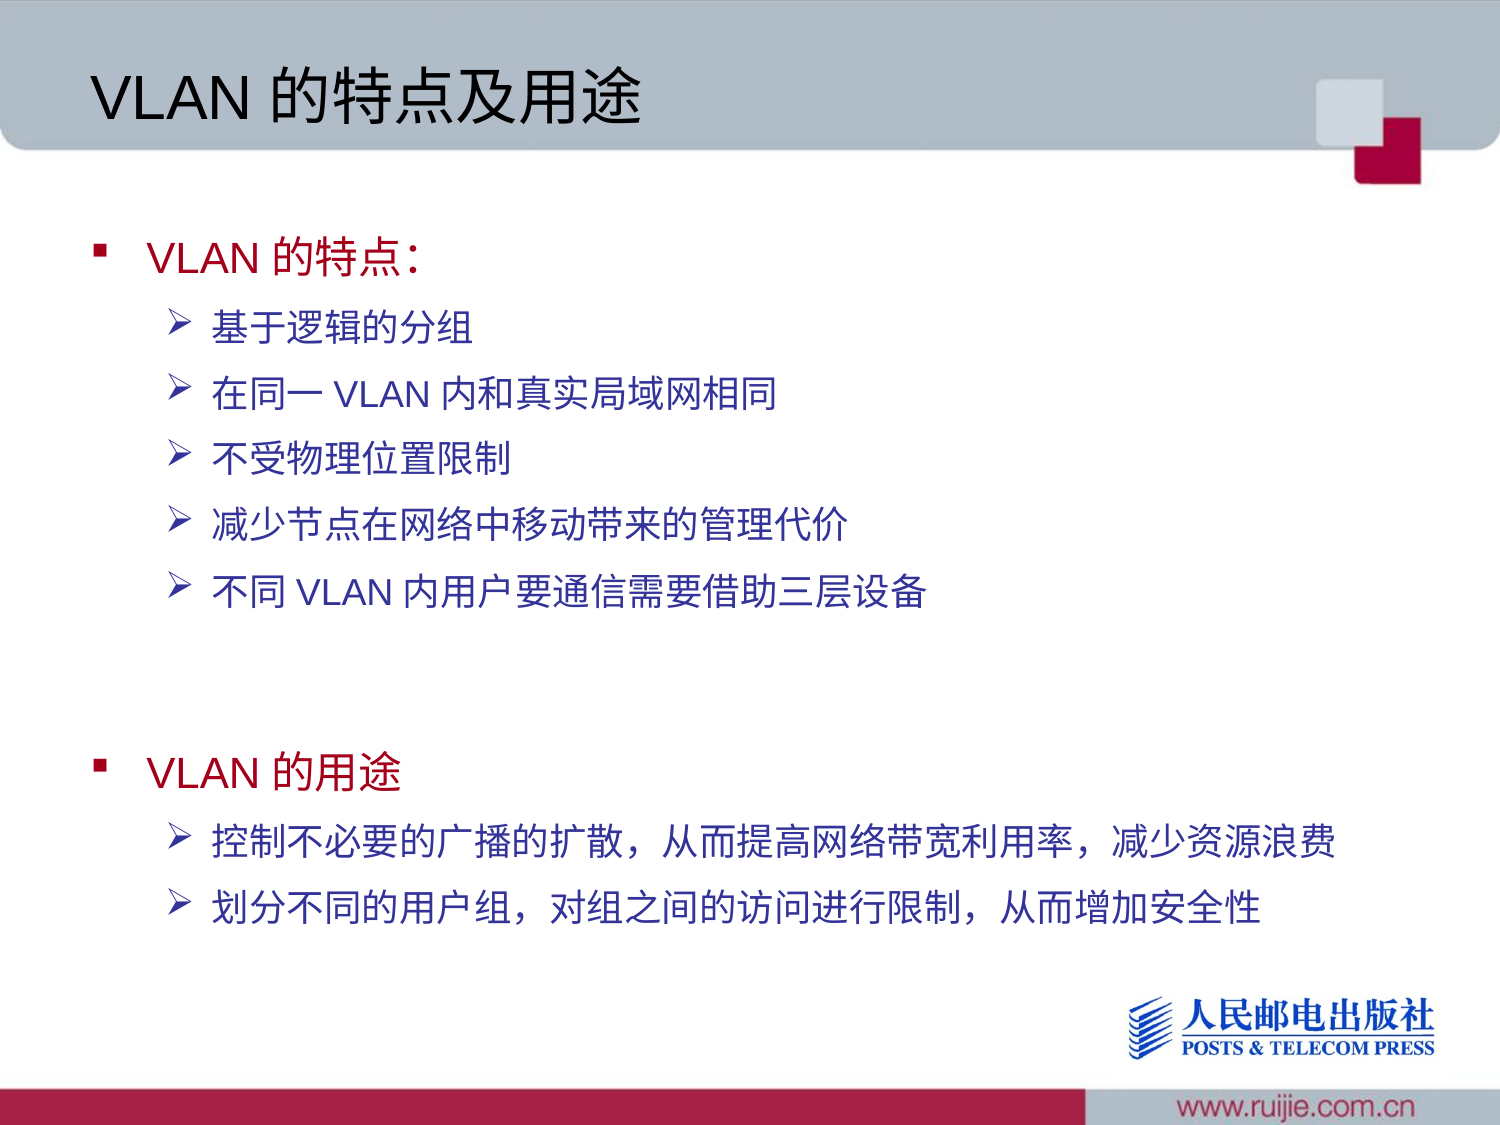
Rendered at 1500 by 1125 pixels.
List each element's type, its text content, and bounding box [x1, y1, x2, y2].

list VLAN的特点： 基于逻辑的分组 在同一VLAN内和真实局域网相同 不受物理位置限制 减少节点在网络中移动带来的管理代价 不同VLAN内用户要通信需要借助三层设备 VLAN的用途 控制不必要的广播的扩散，从而提高网络带宽利用率，减少资源浪费 划分不同的用户组，对组之间的访问进行限制，从而增加安全性 [75, 196, 1436, 922]
title VLAN的特点及用途 [75, 31, 1306, 159]
picture [0, 0, 1500, 1125]
